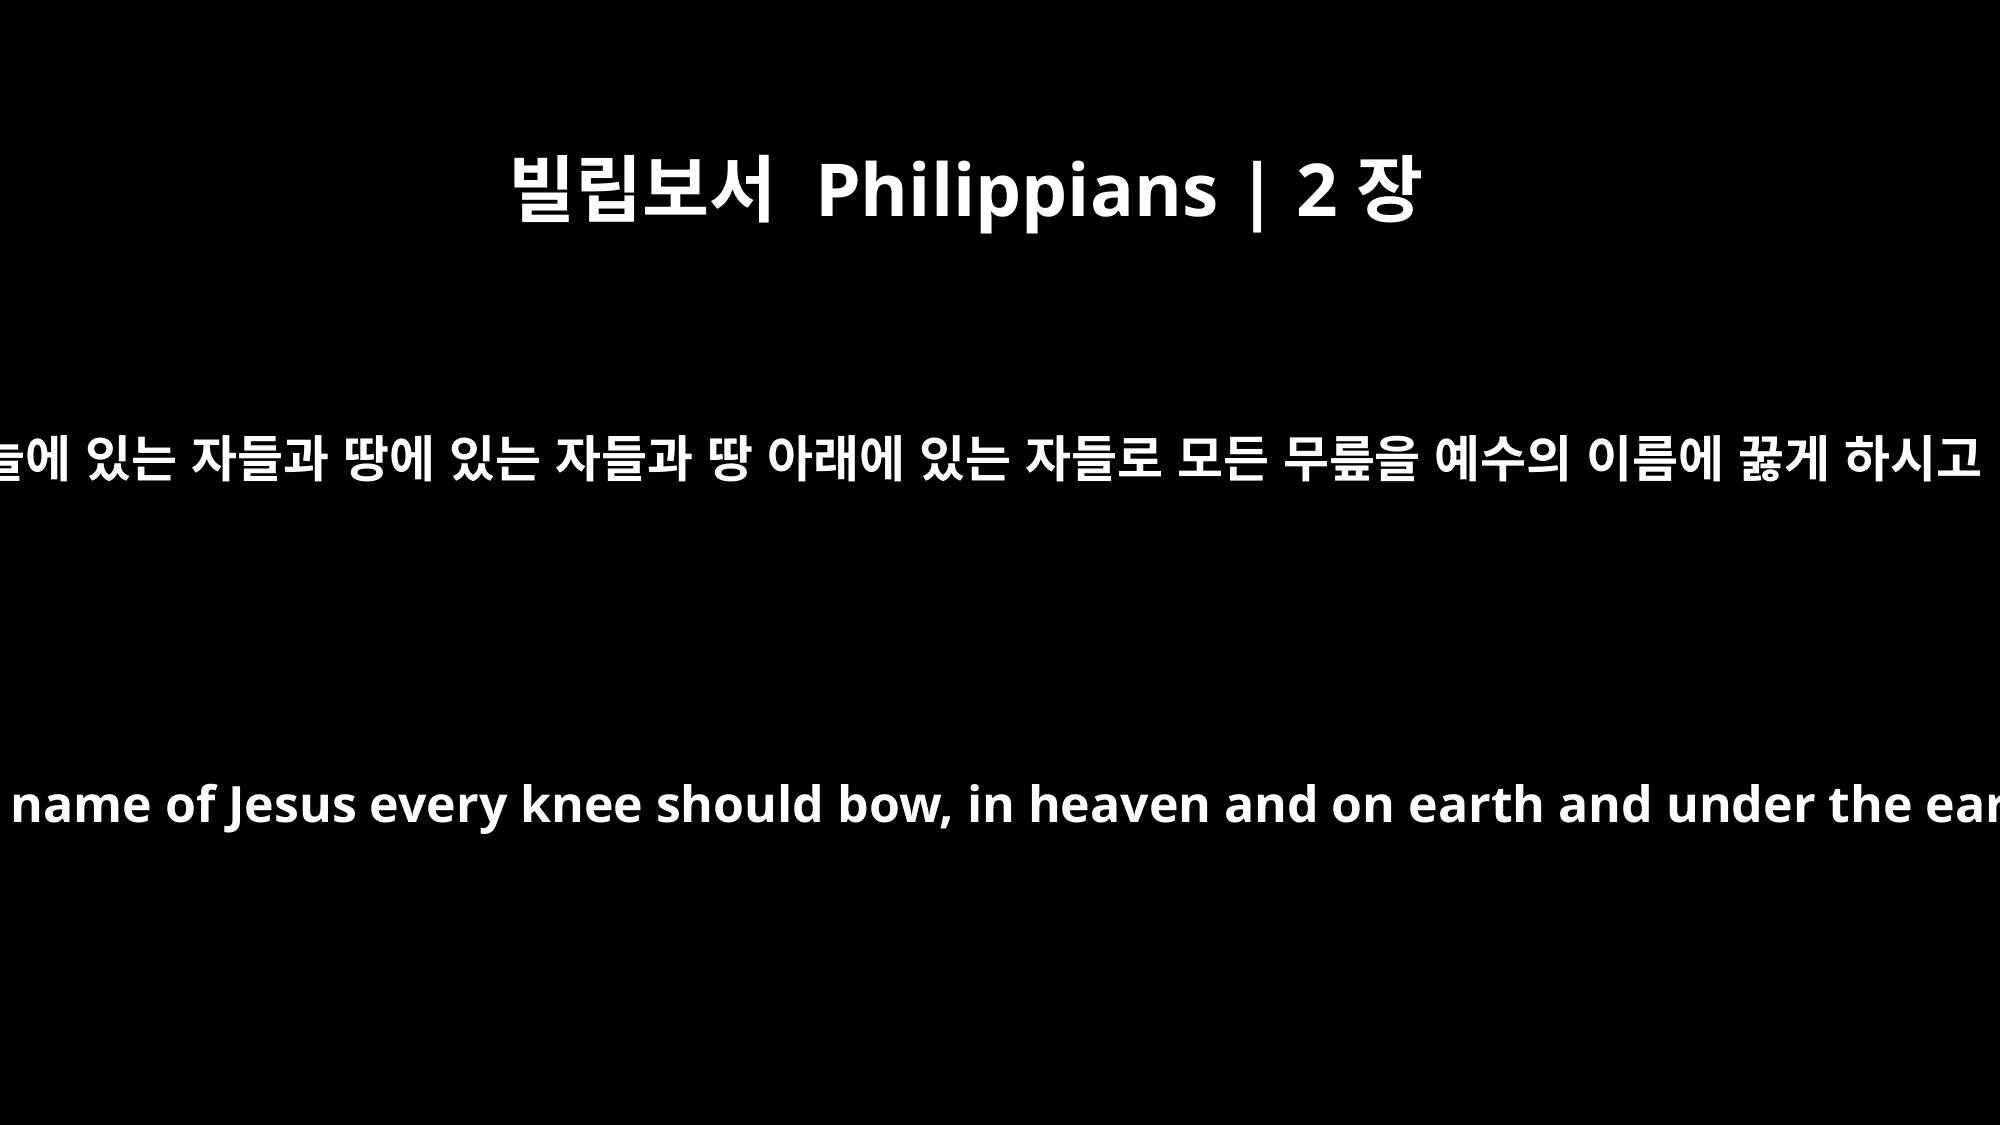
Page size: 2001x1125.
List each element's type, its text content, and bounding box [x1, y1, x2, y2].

text_box 10 하늘에 있는 자들과 땅에 있는 자들과 땅 아래에 있는 자들로 모든 무릎을 예수의 이름에 꿇게 하시고 [0, 359, 1999, 495]
text_box that at the name of Jesus every knee should bow, in heaven and on earth and under the earth, [0, 764, 2000, 840]
text_box 빌립보서 Philippians | 2장 [493, 136, 1439, 239]
